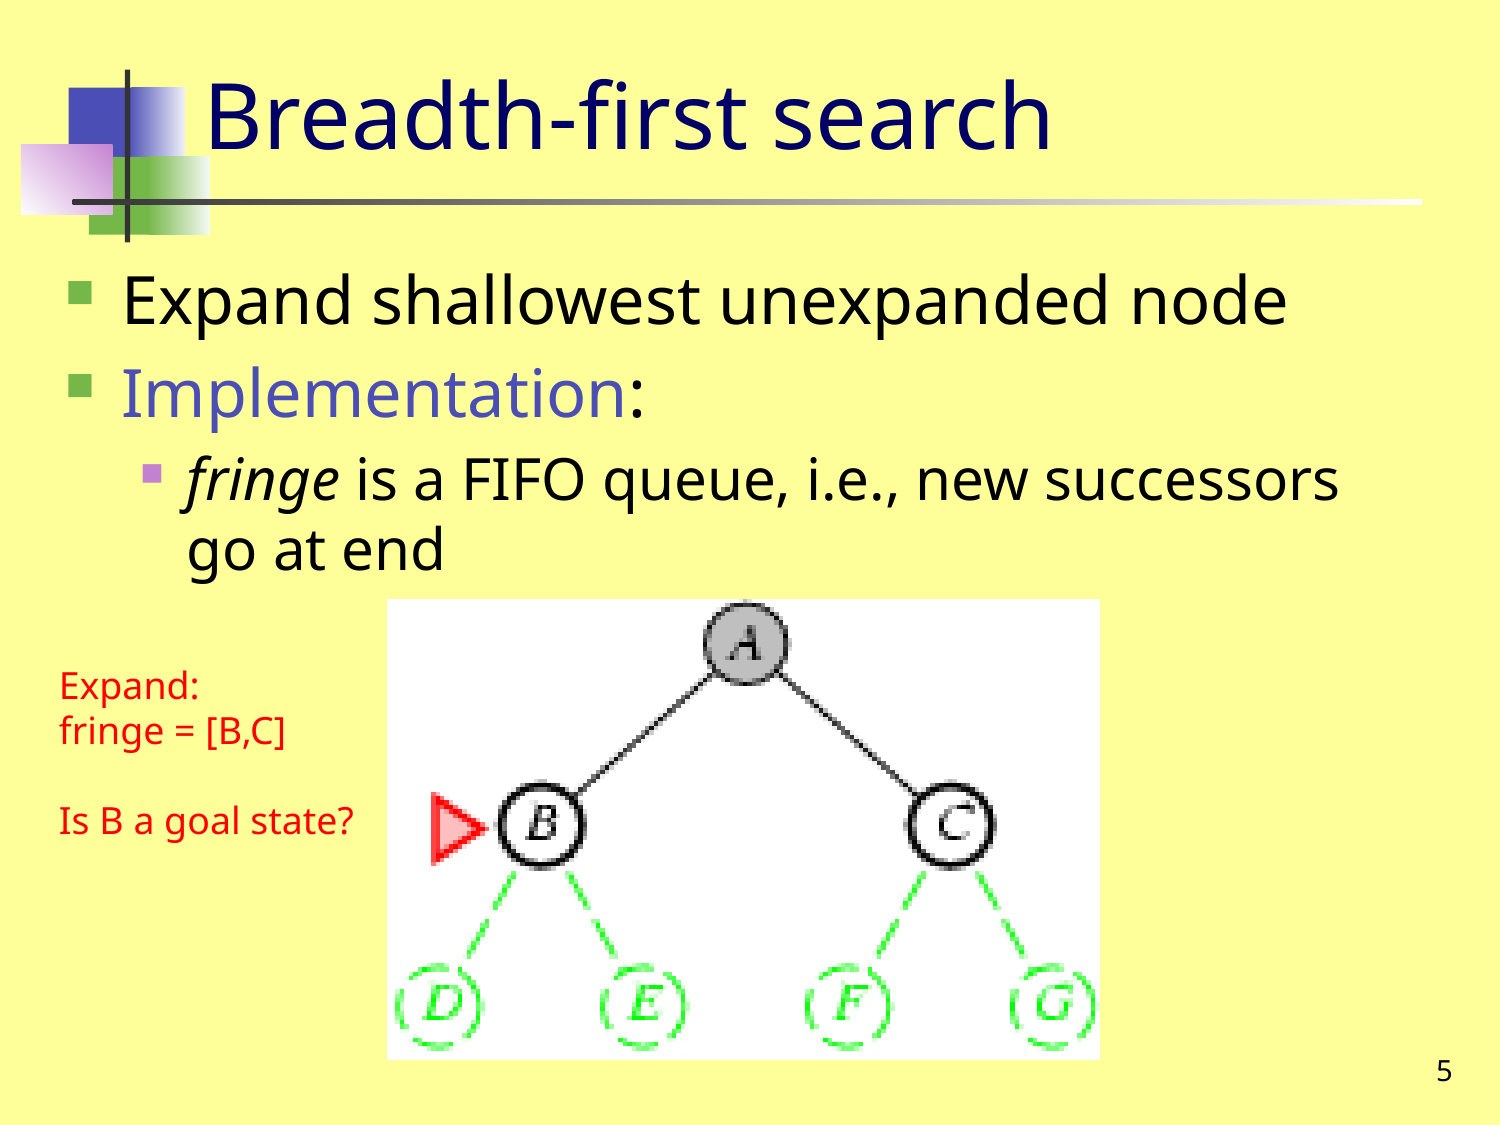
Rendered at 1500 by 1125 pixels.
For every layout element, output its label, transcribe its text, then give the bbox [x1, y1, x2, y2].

list Expand shallowest unexpanded node Implementation: fringe is a FIFO queue, i.e., new successors go at end [50, 249, 1417, 1006]
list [387, 599, 1101, 1060]
title Breadth-first search [188, 35, 1468, 175]
text_box Expand: fringe = [B,C] Is B a goal state? [44, 655, 369, 850]
slide_number 5 [1154, 1023, 1468, 1100]
